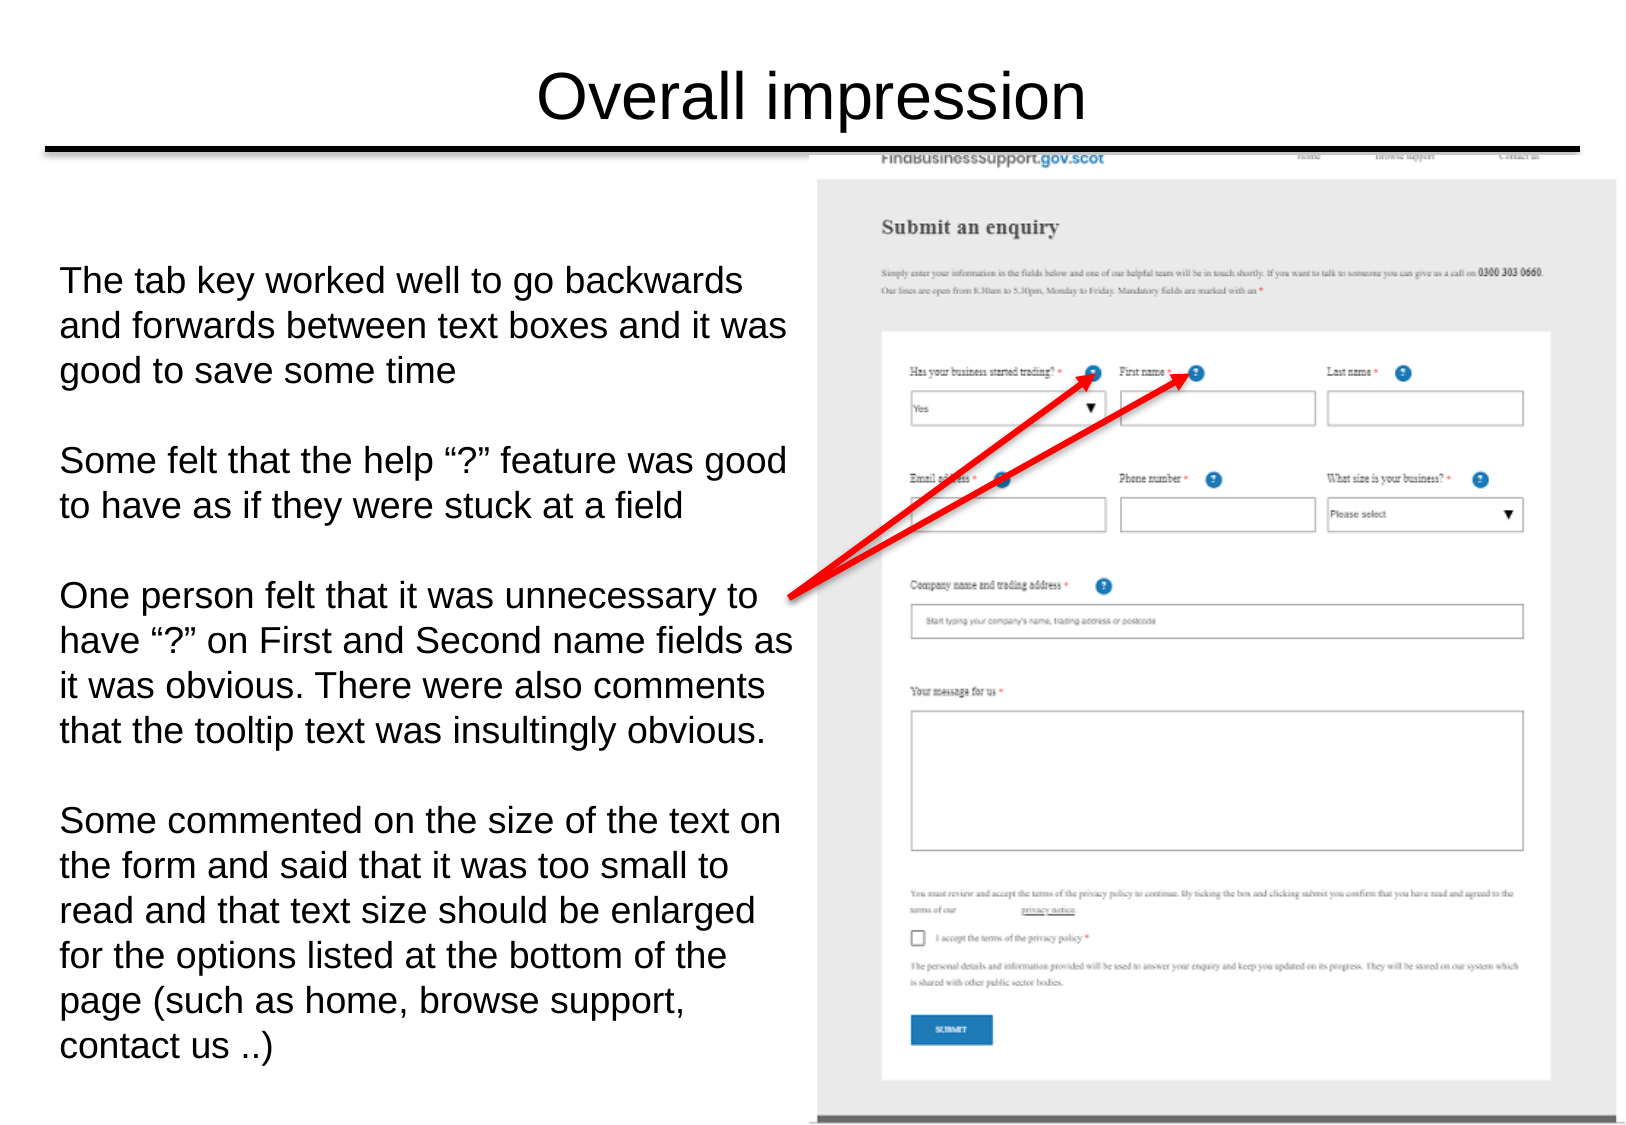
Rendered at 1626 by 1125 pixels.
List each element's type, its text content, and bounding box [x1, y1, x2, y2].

text_box The tab key worked well to go backwards and forwards between text boxes and it was good to save some time Some felt that the help “?” feature was good to have as if they were stuck at a field One person felt that it was unnecessary to have “?” on First and Second name fields as it was obvious. There were also comments that the tooltip text was insultingly obvious. Some commented on the size of the text on the form and said that it was too small to read and that text size should be enlarged for the options listed at the bottom of the page (such as home, browse support, contact us ..) [44, 248, 804, 1113]
picture [809, 155, 1625, 1125]
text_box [788, 373, 1191, 599]
title Overall impression [0, 45, 1625, 233]
